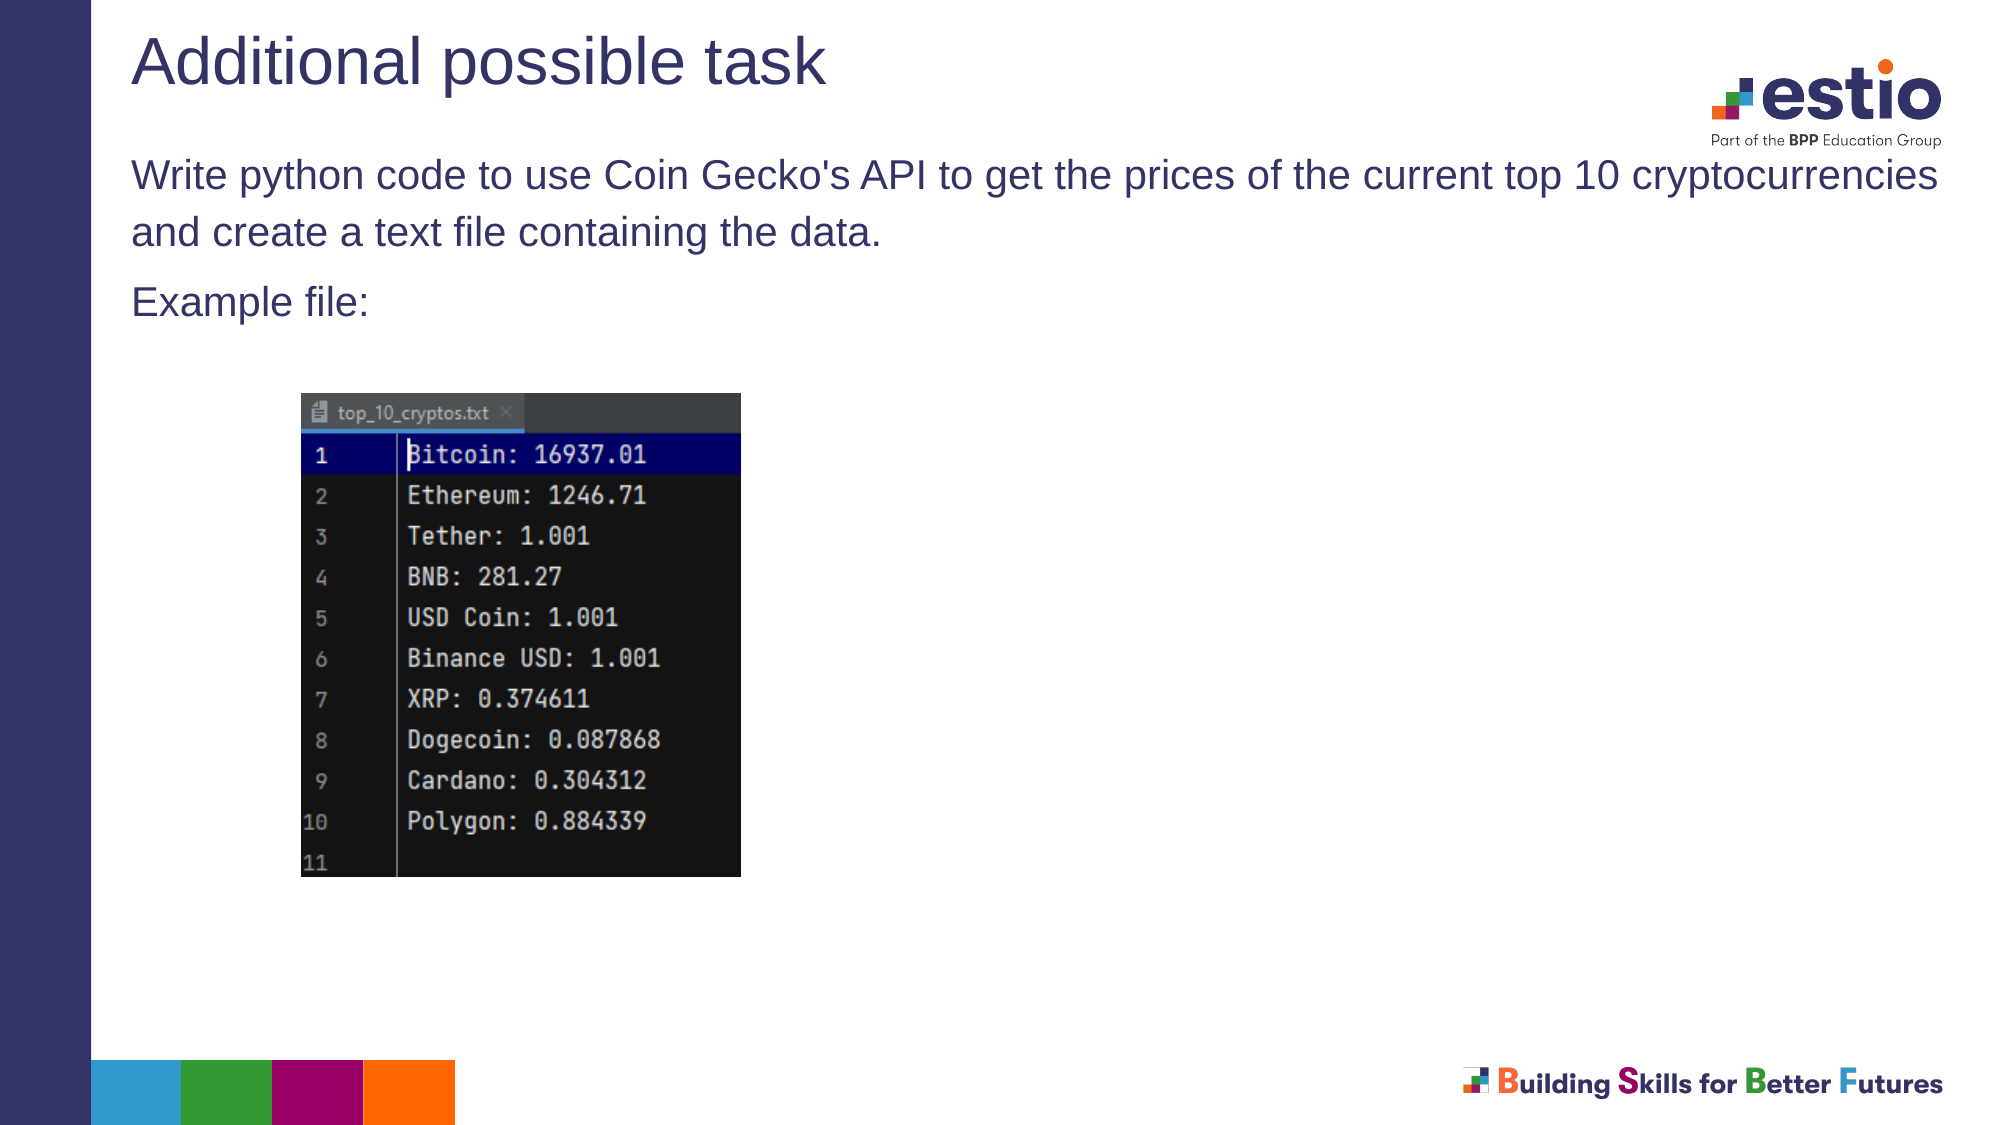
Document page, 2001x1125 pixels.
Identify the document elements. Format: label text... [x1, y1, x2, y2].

picture [1712, 59, 1941, 133]
picture [301, 393, 741, 877]
title Additional possible task [116, 19, 1669, 114]
picture [1463, 1062, 1960, 1103]
list Write python code to use Coin Gecko's API to get the prices of the current top 10 cryptocurrencies and create a text file containing the data. Example file: [116, 133, 1975, 1059]
